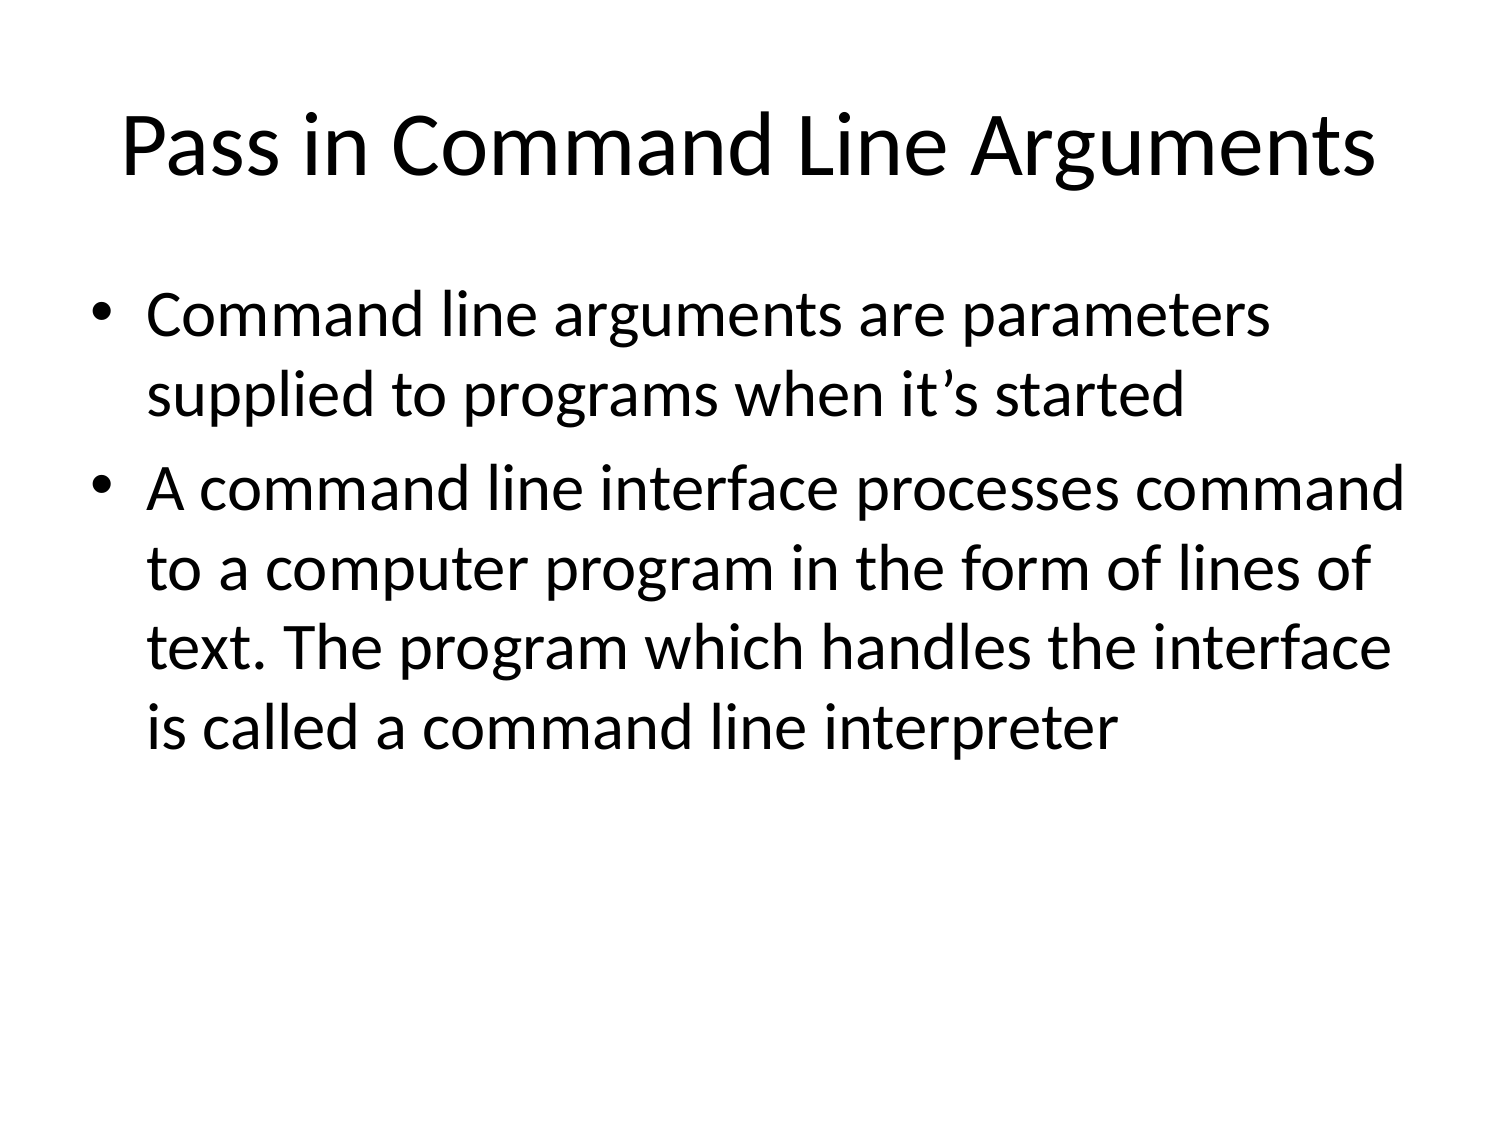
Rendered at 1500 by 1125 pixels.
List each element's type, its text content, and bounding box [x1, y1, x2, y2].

list Command line arguments are parameters supplied to programs when it’s started A command line interface processes command to a computer program in the form of lines of text. The program which handles the interface is called a command line interpreter [75, 262, 1425, 1005]
title Pass in Command Line Arguments [75, 45, 1425, 233]
